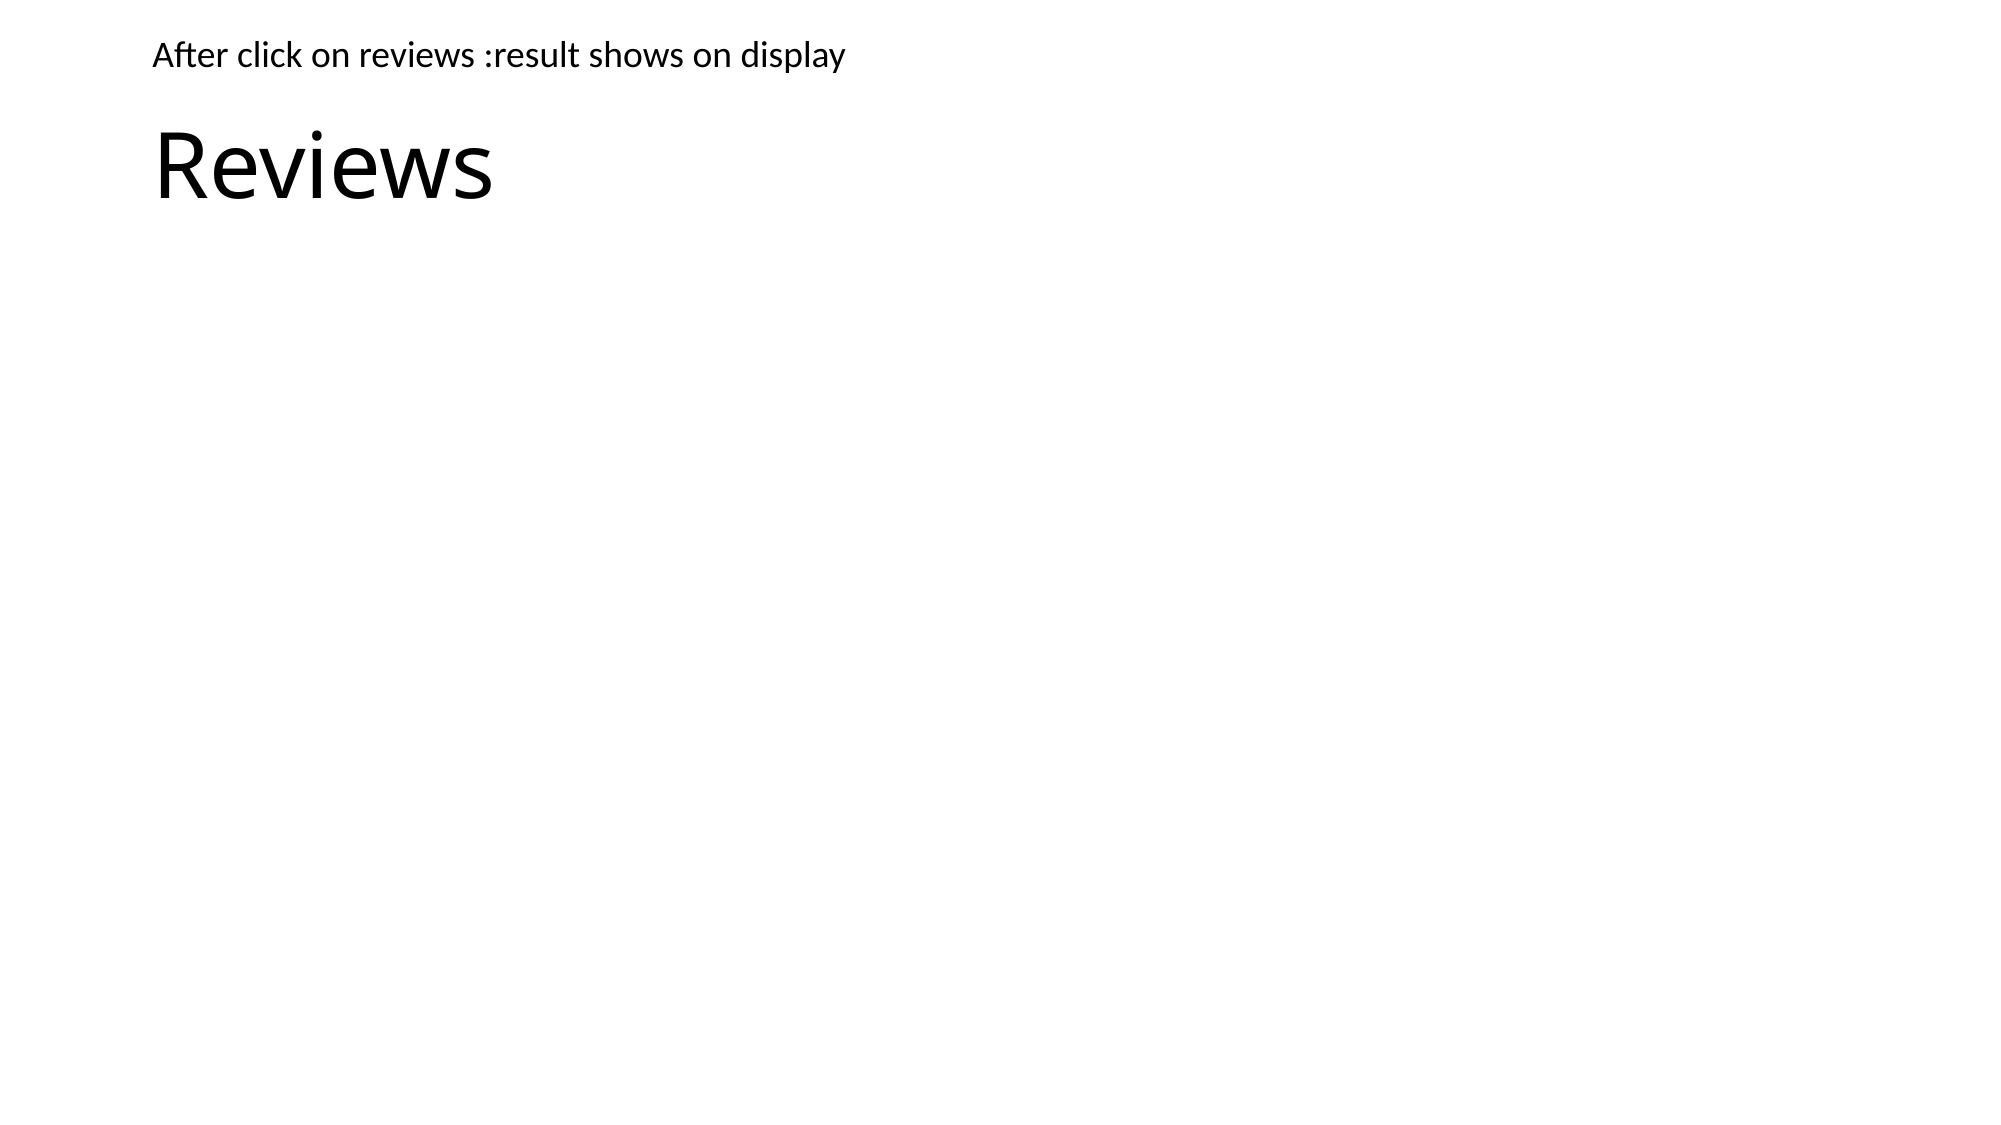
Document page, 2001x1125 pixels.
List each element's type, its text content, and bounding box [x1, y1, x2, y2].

title Reviews [137, 59, 1863, 278]
text_box After click on reviews :result shows on display [137, 22, 862, 83]
